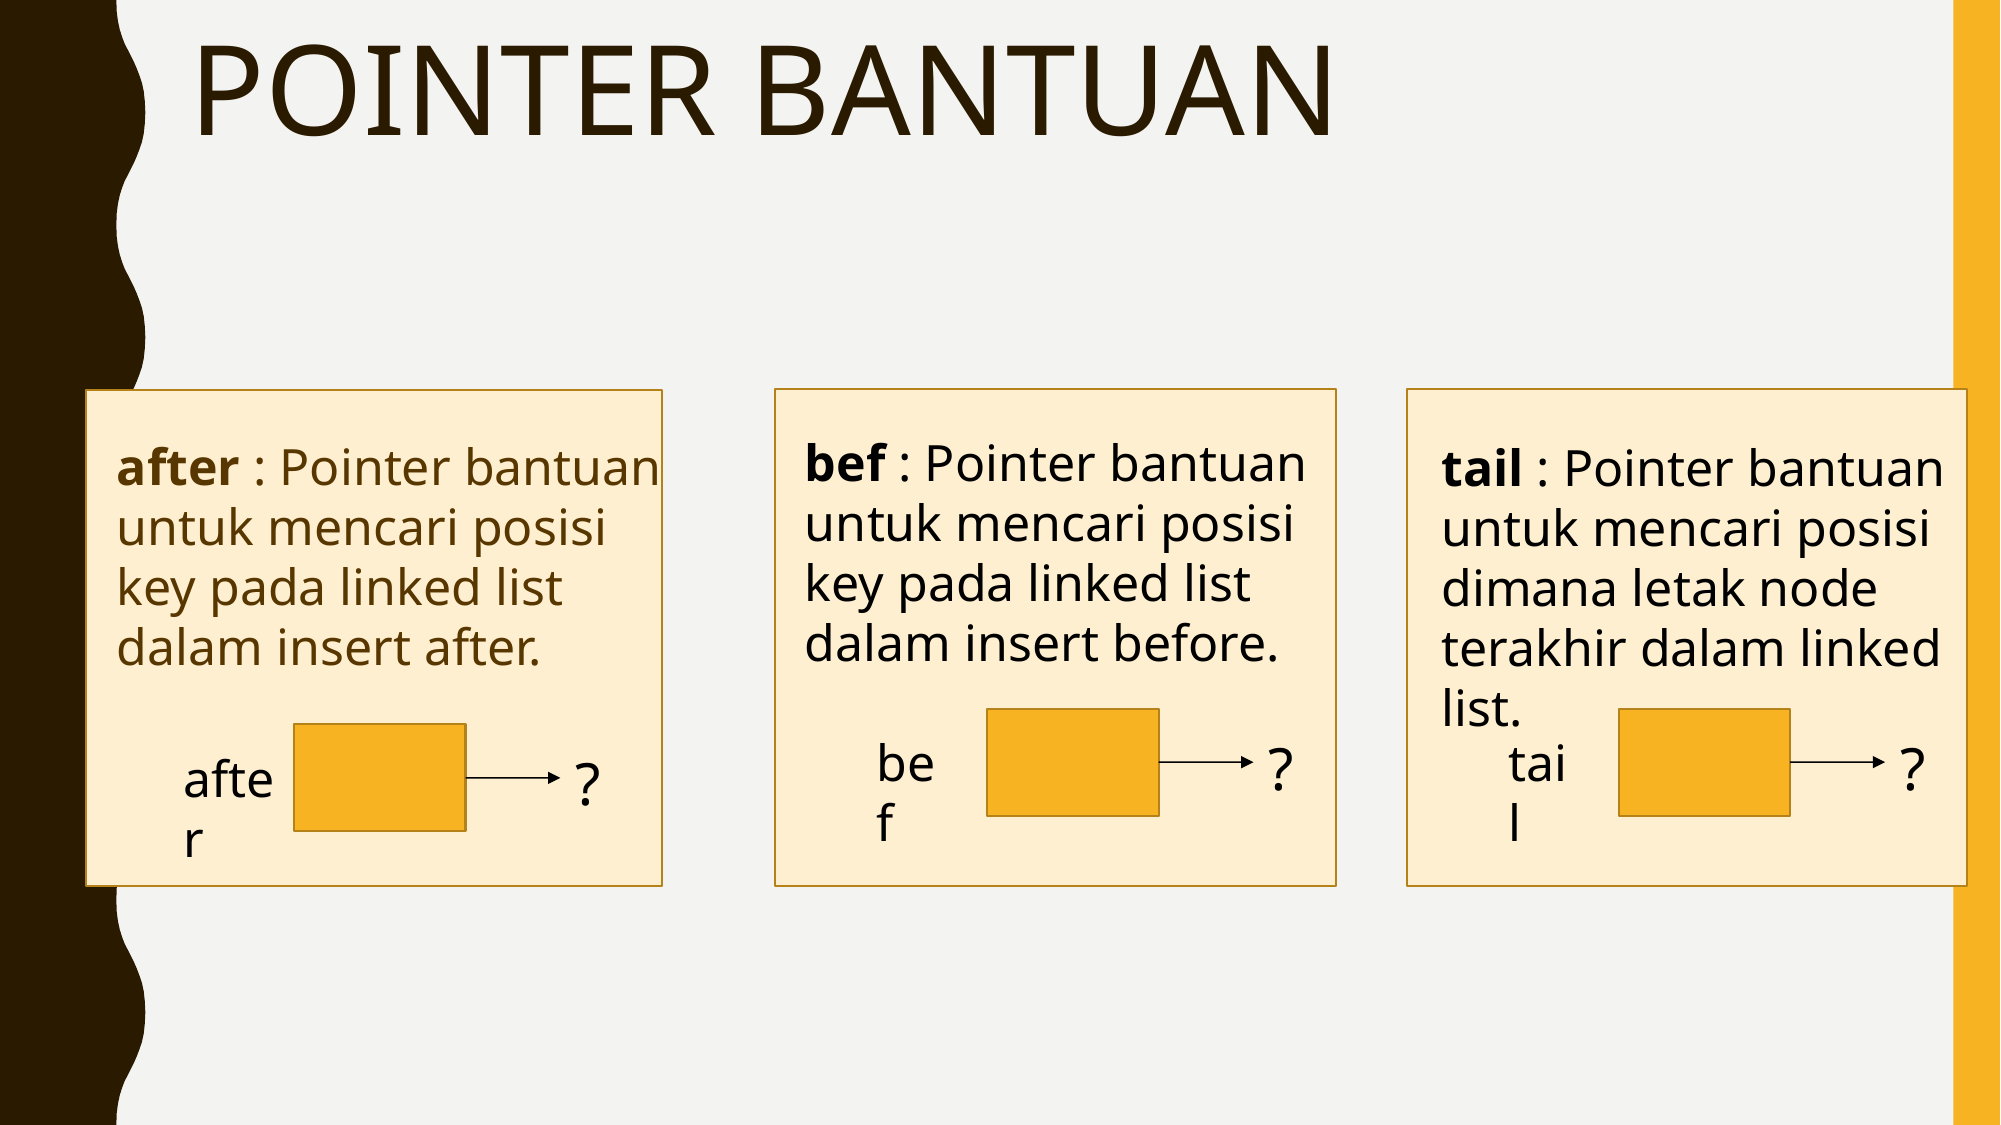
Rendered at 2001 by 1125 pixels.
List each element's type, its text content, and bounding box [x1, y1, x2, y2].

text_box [1493, 708, 1936, 816]
title POINTER BANTUAN [175, 19, 1845, 265]
text_box [1406, 388, 1968, 887]
text_box bef : Pointer bantuan untuk mencari posisi key pada linked list dalam insert before. [790, 424, 1366, 680]
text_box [168, 723, 611, 832]
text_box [861, 708, 1304, 816]
text_box [774, 388, 1336, 887]
text_box after : Pointer bantuan untuk mencari posisi key pada linked list dalam insert after. [101, 427, 678, 743]
text_box tail : Pointer bantuan untuk mencari posisi dimana letak node terakhir dalam linked list. [1426, 428, 1968, 744]
text_box [86, 390, 663, 887]
